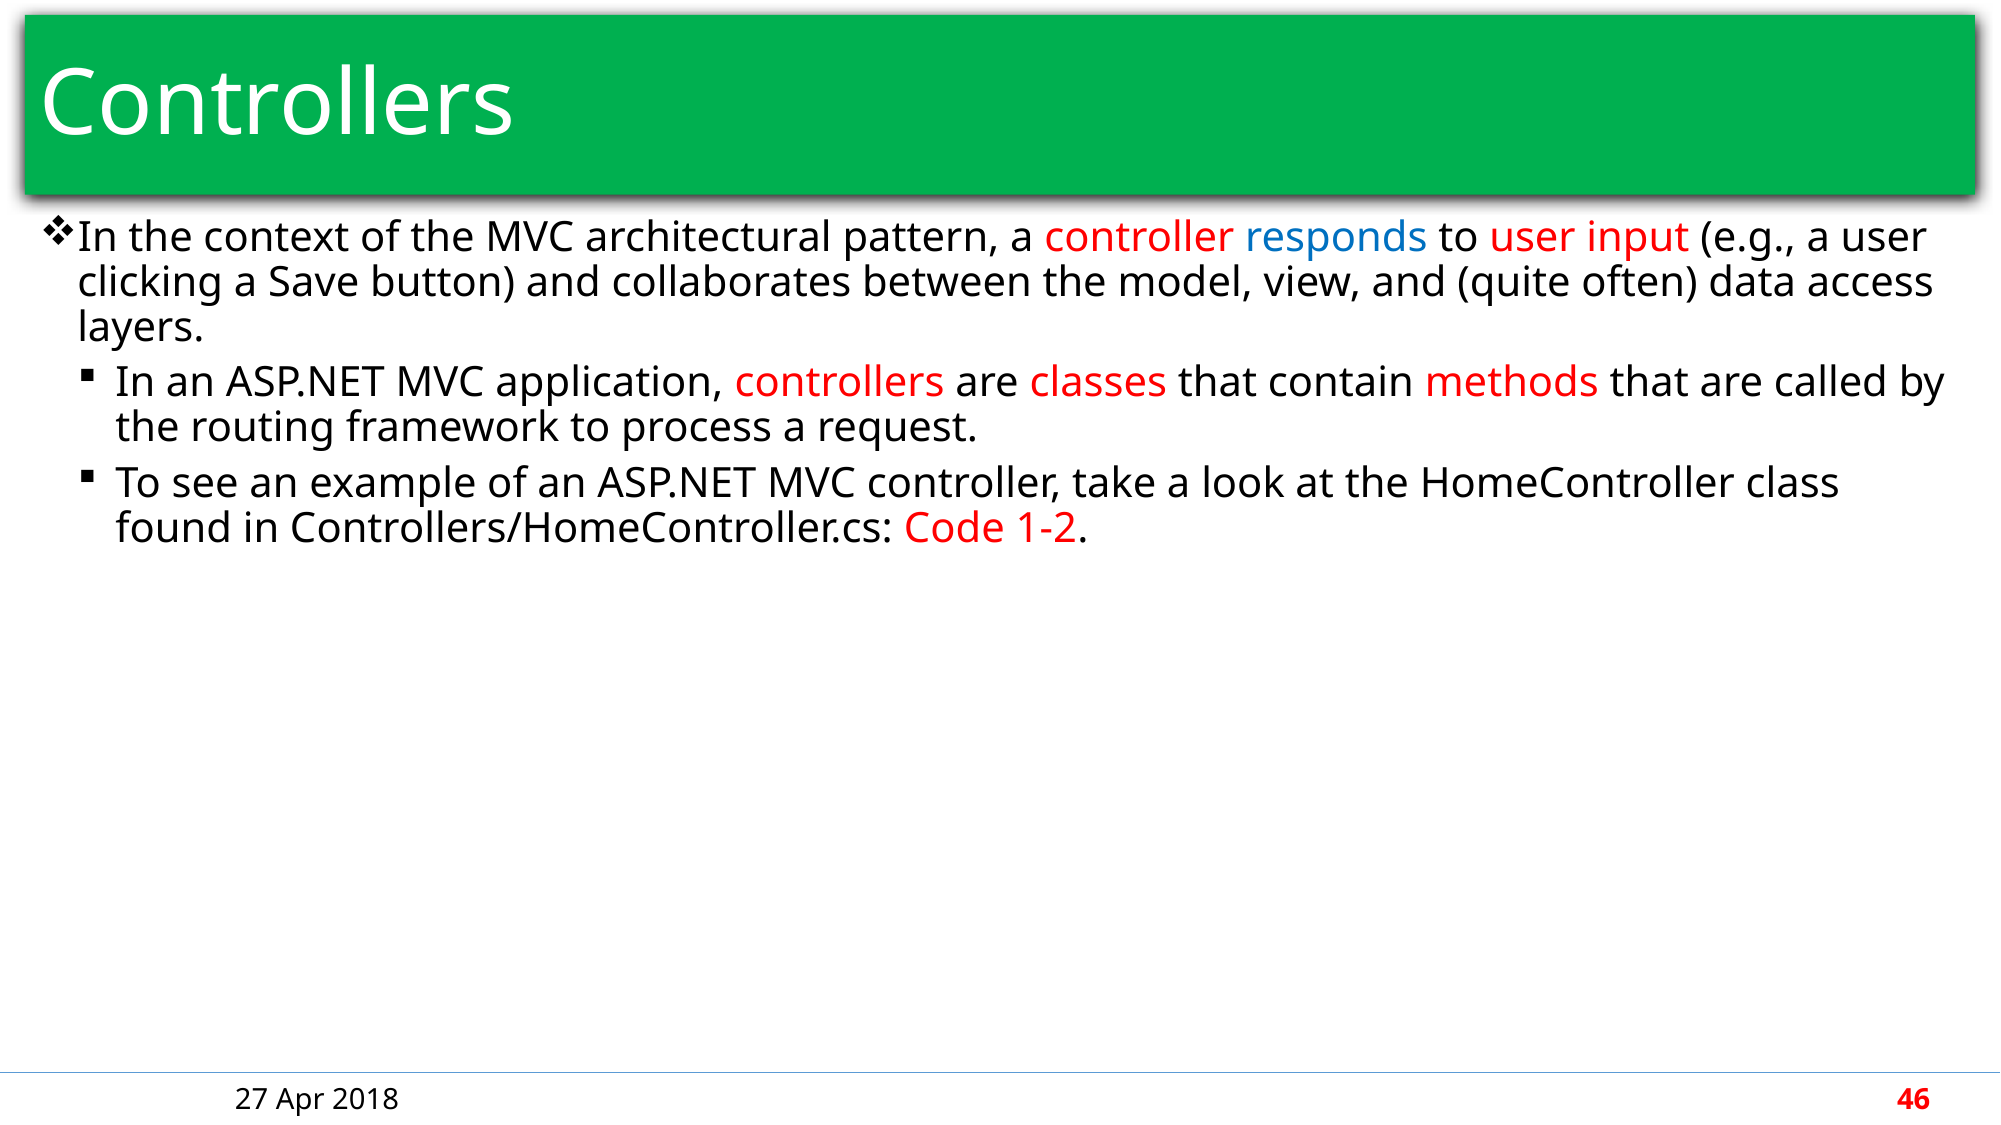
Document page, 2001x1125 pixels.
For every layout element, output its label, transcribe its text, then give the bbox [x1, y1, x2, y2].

slide_number 46 [1495, 1072, 1946, 1115]
title Controllers [24, 14, 1975, 195]
list In the context of the MVC architectural pattern, a controller responds to user input (e.g., a user clicking a Save button) and collaborates between the model, view, and (quite often) data access layers. In an ASP.NET MVC application, controllers are classes that contain methods that are called by the routing framework to process a request. To see an example of an ASP.NET MVC controller, take a look at the HomeController class found in Controllers/HomeController.cs: Code 1-2. [24, 208, 1975, 1063]
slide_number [220, 1072, 671, 1115]
